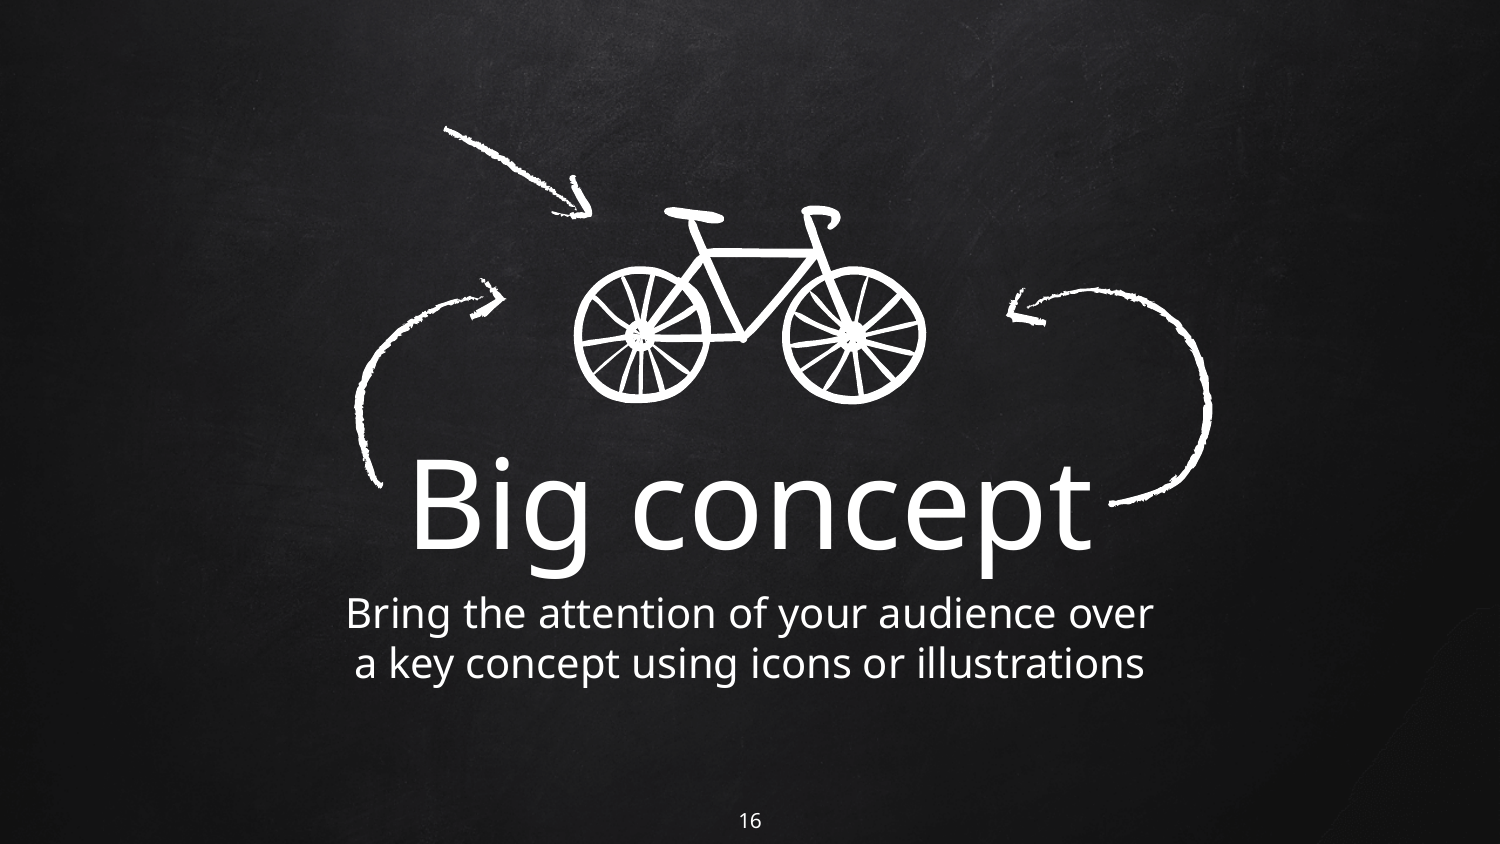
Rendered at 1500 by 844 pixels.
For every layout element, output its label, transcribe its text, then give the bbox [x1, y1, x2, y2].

title Big concept [112, 409, 1388, 600]
subtitle Bring the attention of your audience over a key concept using icons or illustrations [328, 572, 1172, 701]
picture [0, 0, 1500, 844]
slide_number 16 [705, 792, 795, 844]
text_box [435, 144, 608, 189]
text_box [338, 297, 531, 468]
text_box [997, 294, 1247, 453]
text_box [573, 205, 927, 405]
